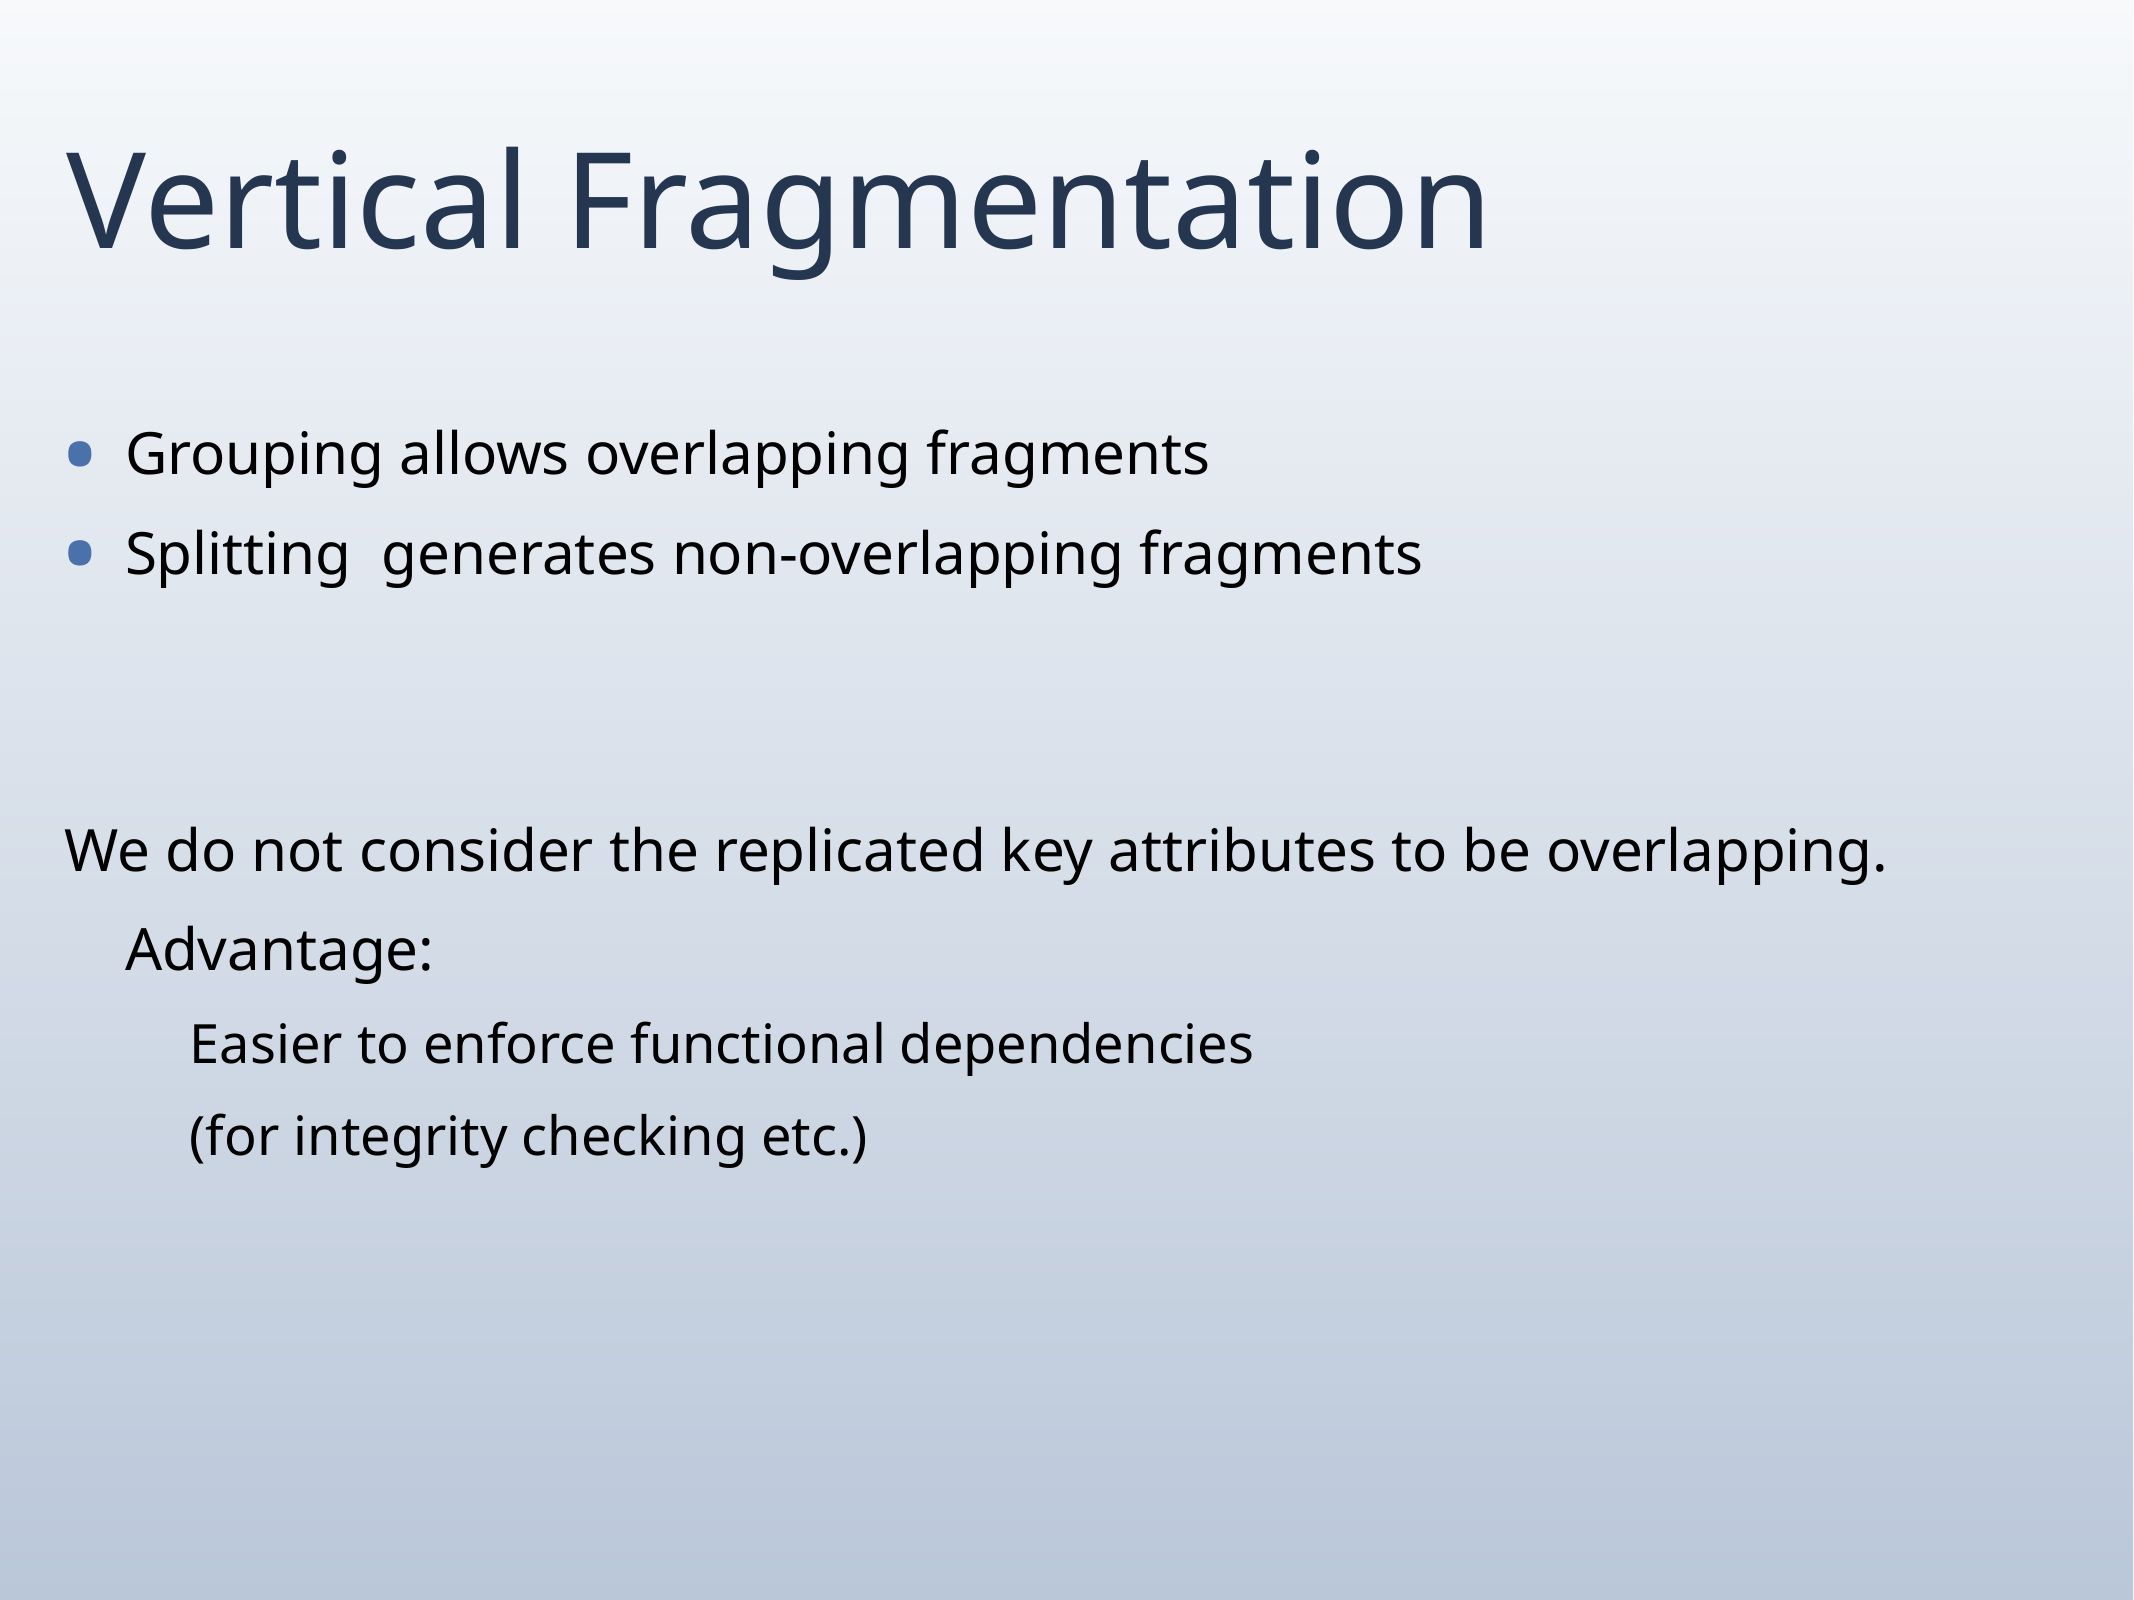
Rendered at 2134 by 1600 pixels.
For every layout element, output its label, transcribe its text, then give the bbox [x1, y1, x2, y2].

list Grouping allows overlapping fragments Splitting generates non-overlapping fragments We do not consider the replicated key attributes to be overlapping. Advantage: Easier to enforce functional dependencies (for integrity checking etc.) [56, 408, 2073, 1519]
title Vertical Fragmentation [58, 72, 2075, 338]
